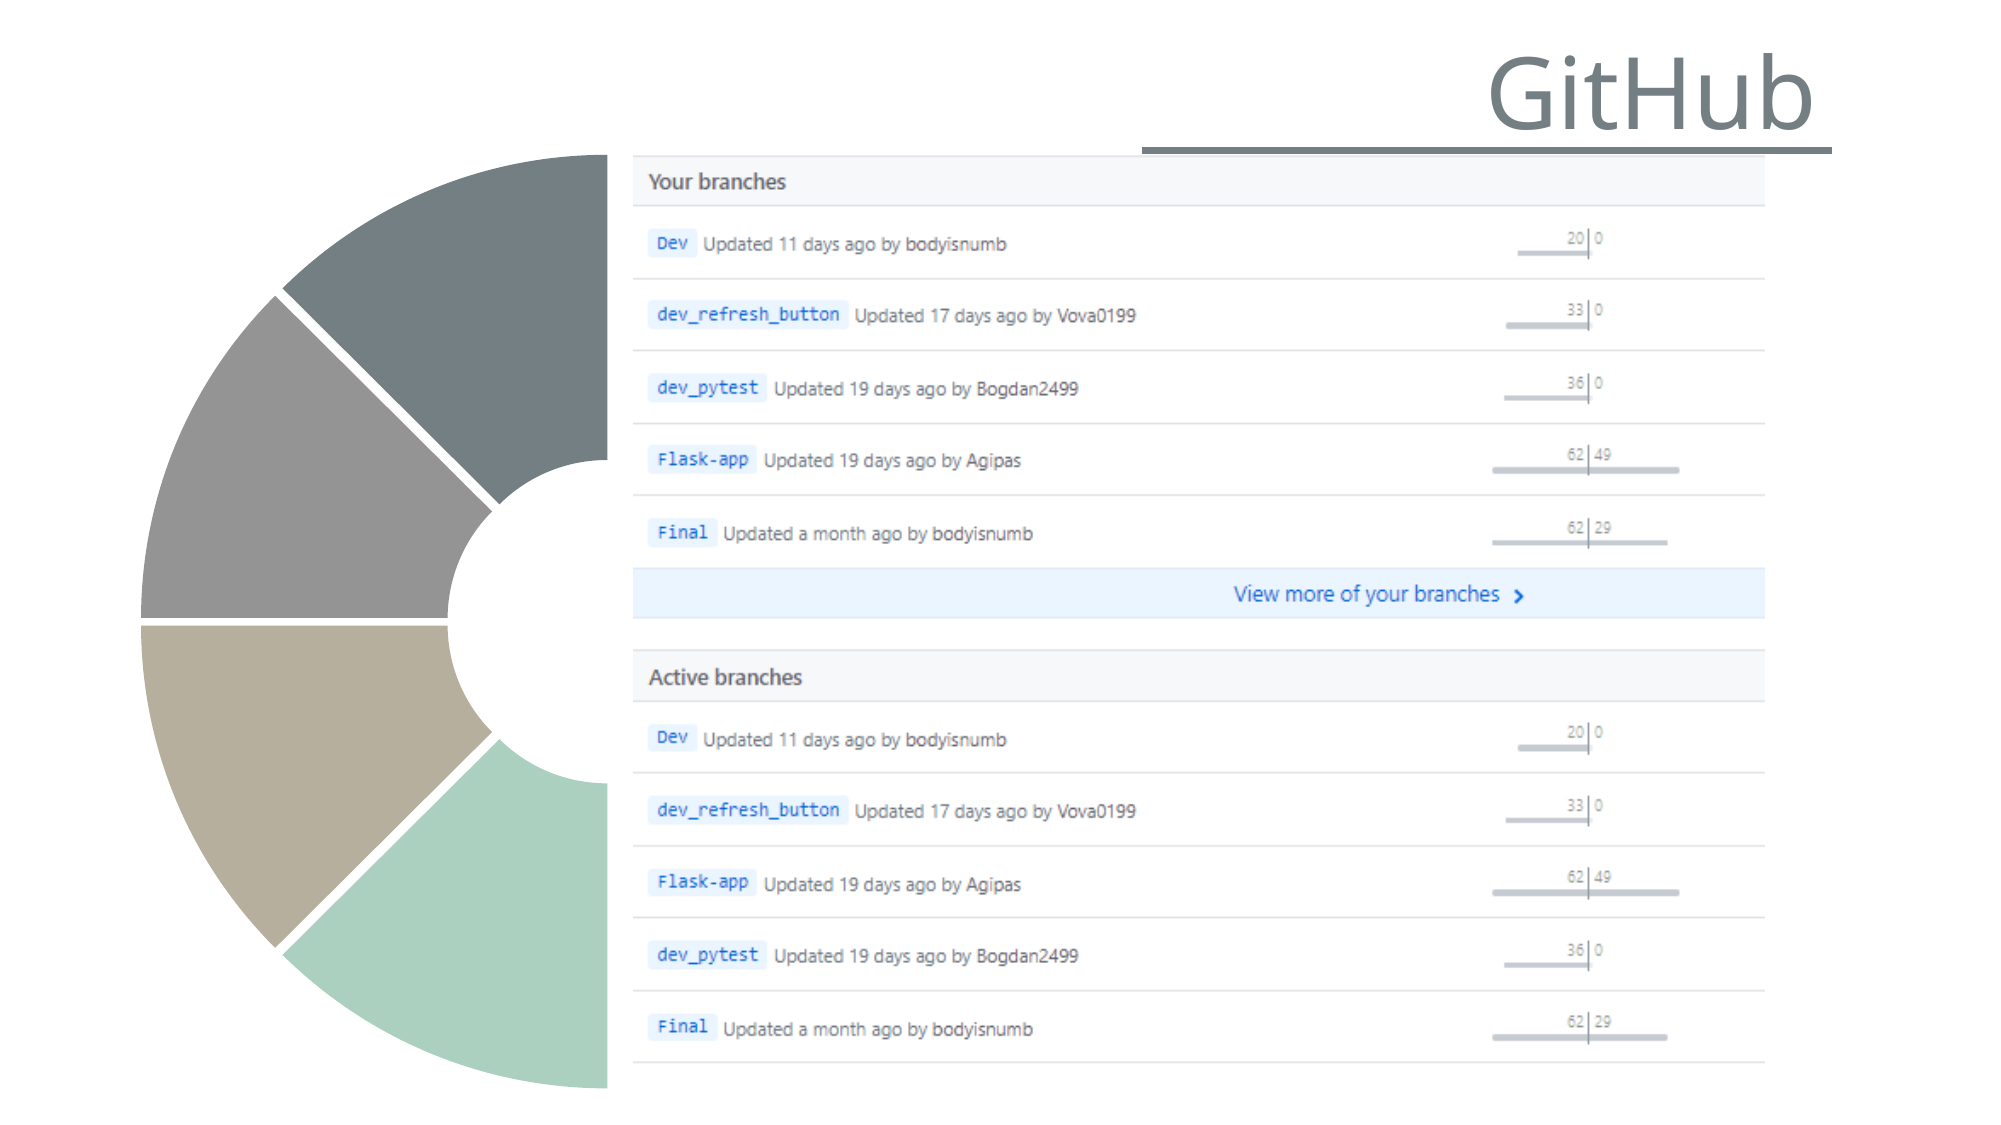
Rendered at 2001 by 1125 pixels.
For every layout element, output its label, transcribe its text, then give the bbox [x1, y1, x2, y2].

text_box [282, 154, 608, 505]
text_box [282, 739, 608, 1089]
picture [633, 154, 1765, 1089]
text_box GitHub [974, 22, 1832, 154]
text_box [141, 295, 493, 618]
text_box [141, 625, 493, 948]
